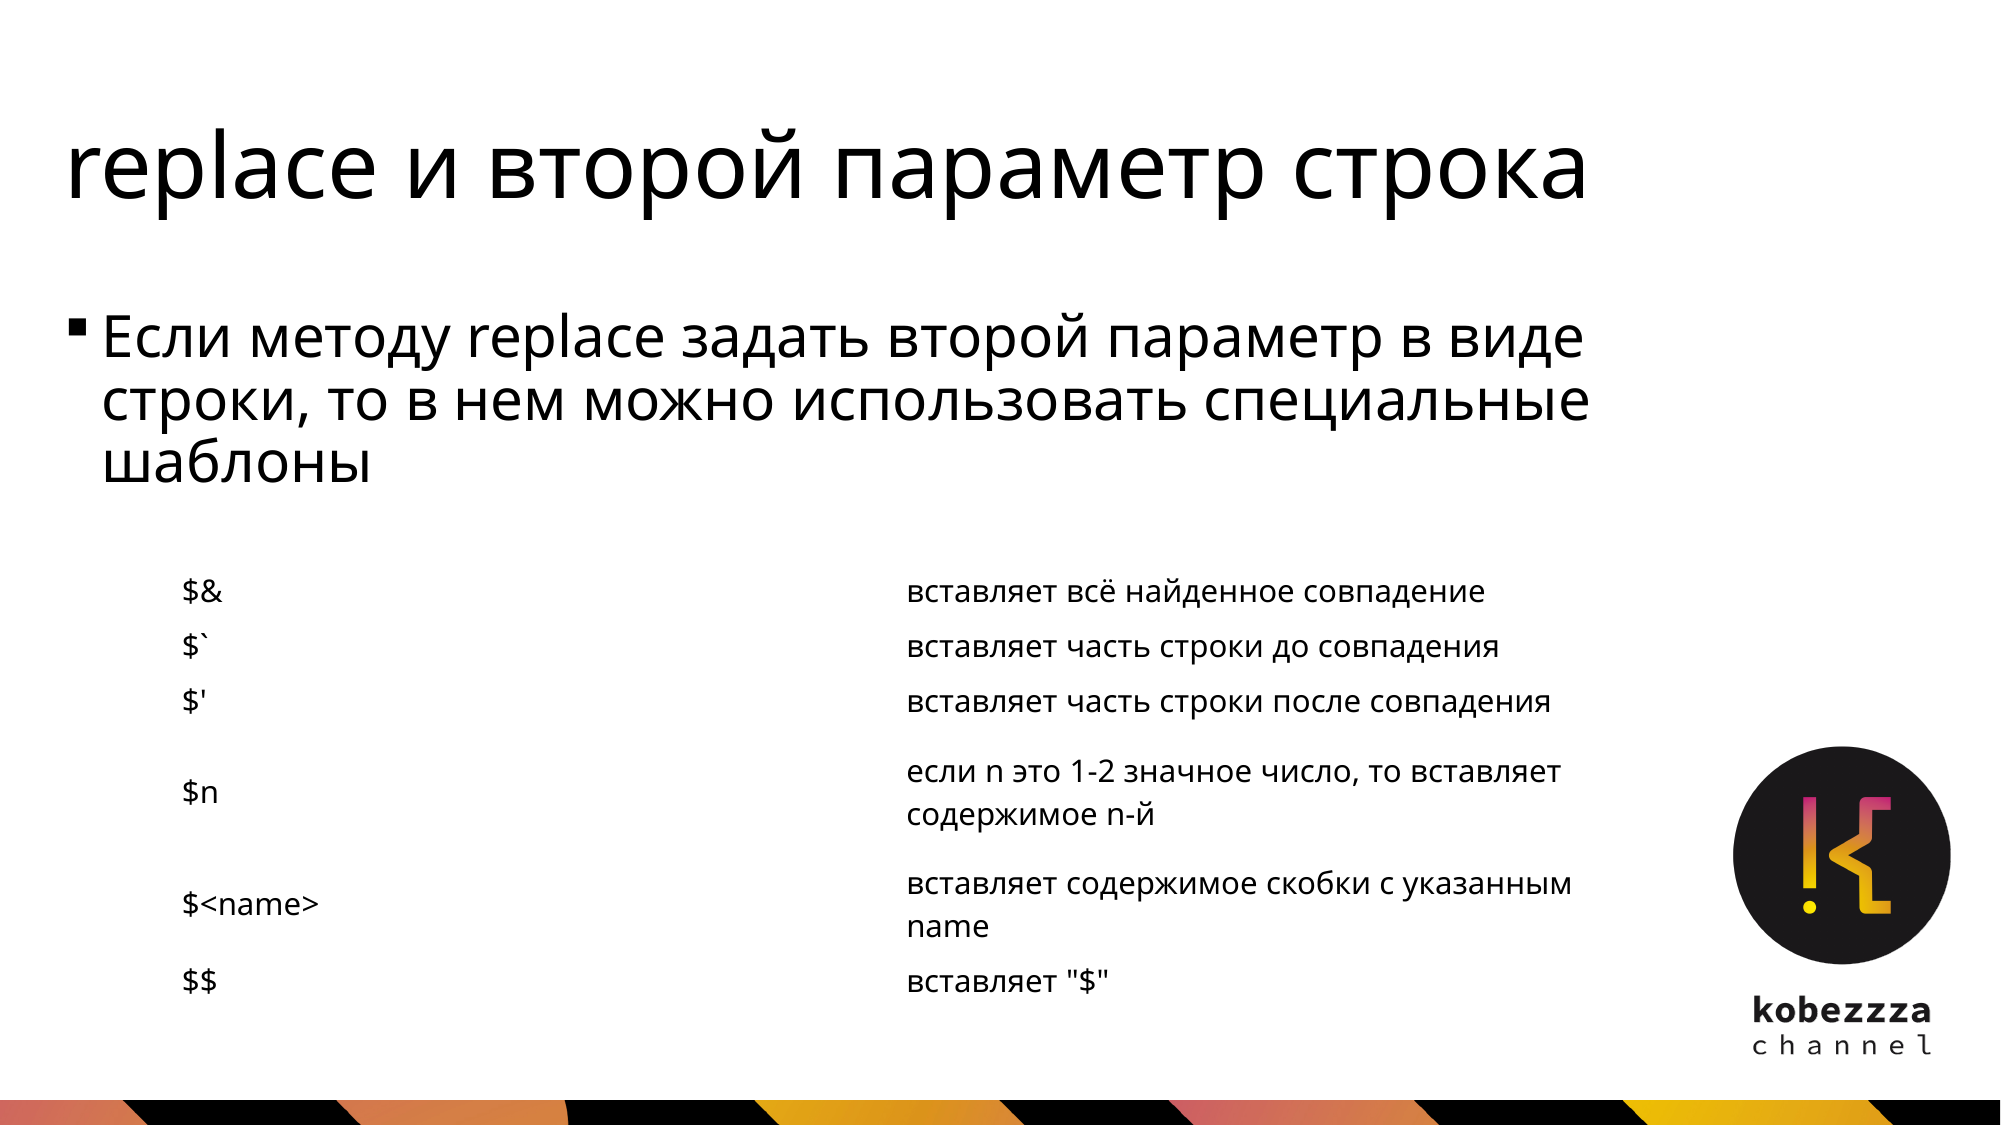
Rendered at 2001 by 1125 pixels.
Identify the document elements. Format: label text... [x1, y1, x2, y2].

table_cell вставляет часть строки до совпадения [894, 618, 1618, 673]
title replace и второй параметр строка [49, 59, 1913, 278]
table_cell $' [169, 673, 894, 729]
table_cell если n это 1-2 значное число, то вставляет содержимое n-й [894, 729, 1618, 854]
table_header $& [169, 563, 894, 618]
table_cell $$ [169, 953, 894, 1008]
table_cell вставляет часть строки после совпадения [894, 673, 1618, 729]
table_header вставляет всё найденное совпадение [894, 563, 1618, 618]
table_cell $<name> [169, 854, 894, 953]
picture [0, 0, 2001, 1125]
table_cell $` [169, 618, 894, 673]
list Если методу replace задать второй параметр в виде строки, то в нем можно использовать специальные шаблоны [49, 299, 1695, 1014]
table_cell вставляет "$" [894, 953, 1618, 1008]
table_cell вставляет содержимое скобки с указанным name [894, 854, 1618, 953]
table_cell $n [169, 729, 894, 854]
